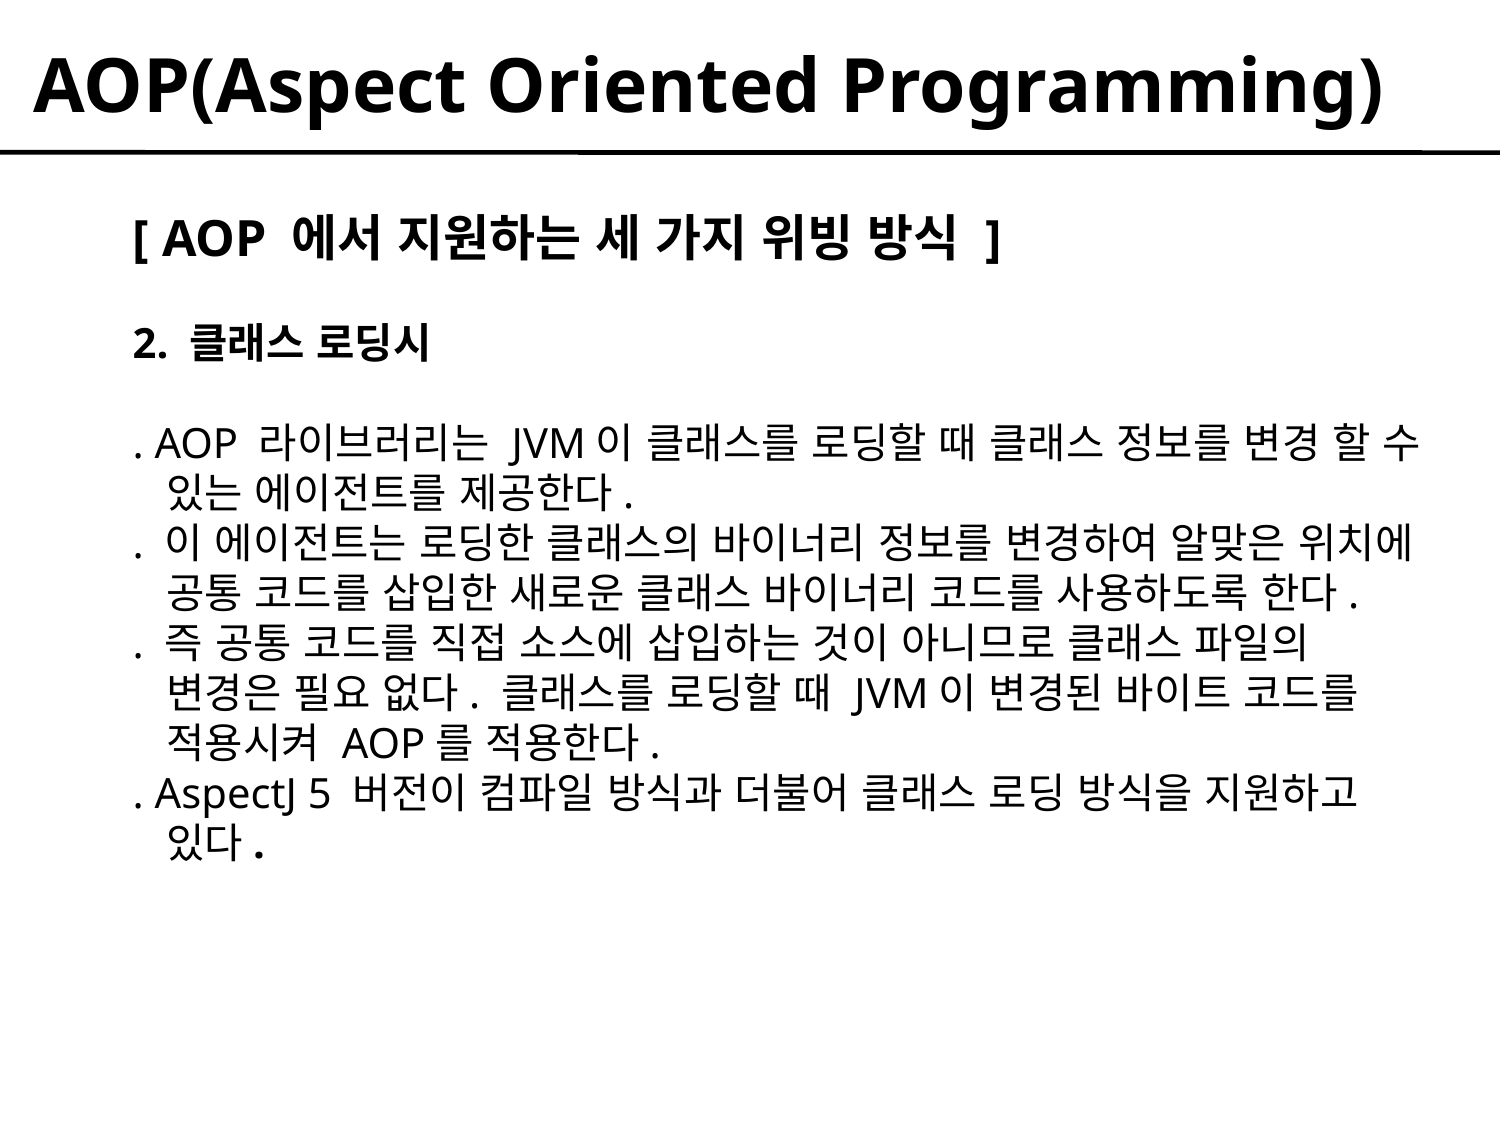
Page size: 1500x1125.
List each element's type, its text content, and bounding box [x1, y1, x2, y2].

text_box AOP(Aspect Oriented Programming) [18, 30, 1400, 136]
text_box [ AOP 에서 지원하는 세 가지 위빙 방식 ] 2. 클래스 로딩시 . AOP 라이브러리는 JVM이 클래스를 로딩할 때 클래스 정보를 변경 할 수 있는 에이전트를 제공한다. . 이 에이전트는 로딩한 클래스의 바이너리 정보를 변경하여 알맞은 위치에 공통 코드를 삽입한 새로운 클래스 바이너리 코드를 사용하도록 한다. . 즉 공통 코드를 직접 소스에 삽입하는 것이 아니므로 클래스 파일의 변경은 필요 없다. 클래스를 로딩할 때 JVM이 변경된 바이트 코드를 적용시켜 AOP를 적용한다. . AspectJ 5 버전이 컴파일 방식과 더불어 클래스 로딩 방식을 지원하고 있다. [117, 199, 1449, 975]
